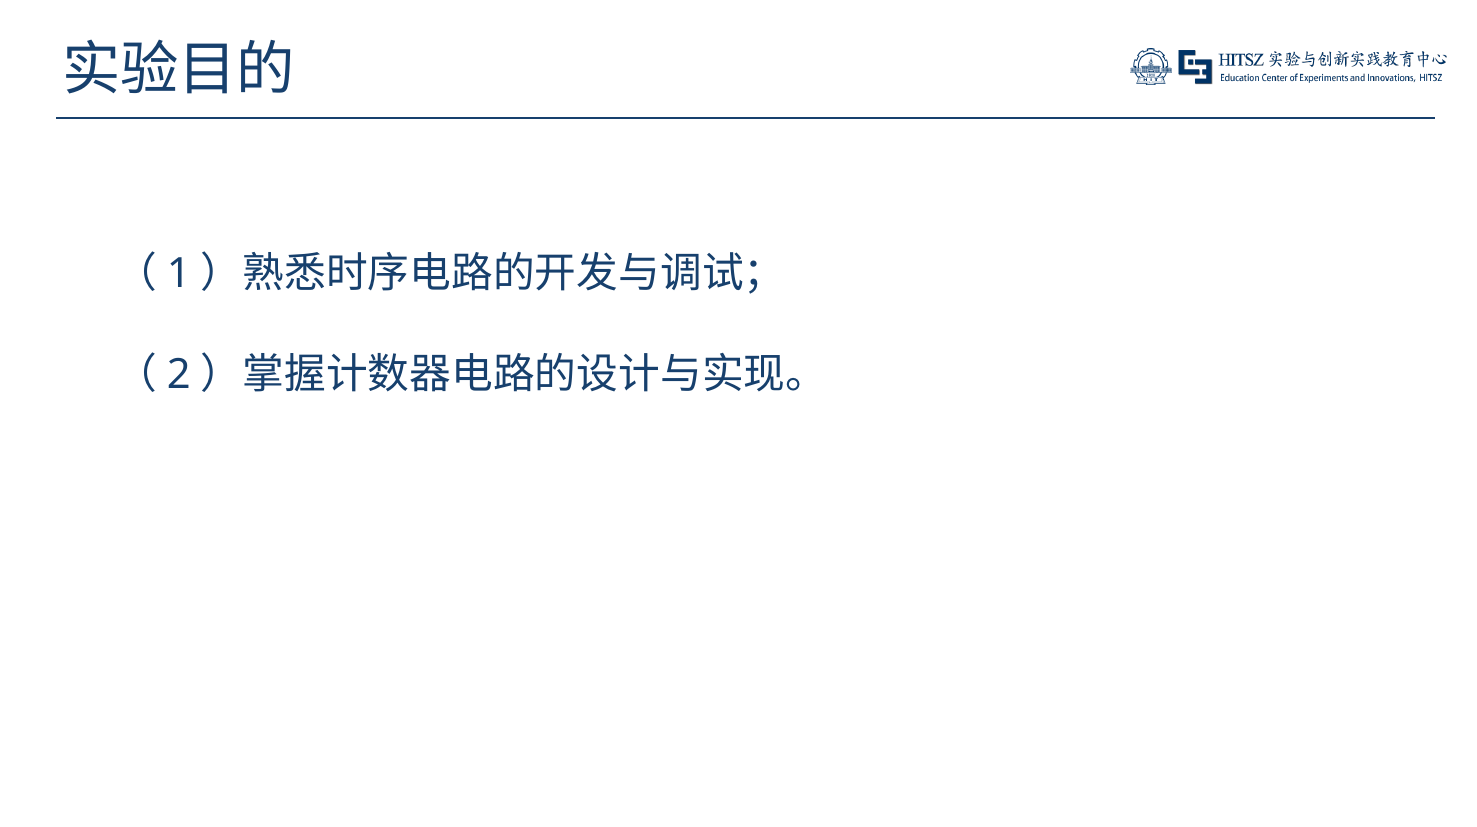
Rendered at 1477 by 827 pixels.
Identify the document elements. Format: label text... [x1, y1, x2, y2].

text_box （1）熟悉时序电路的开发与调试； （2）掌握计数器电路的设计与实现。 [100, 188, 1459, 404]
picture [1128, 48, 1452, 85]
text_box 实验目的 [47, 23, 396, 109]
